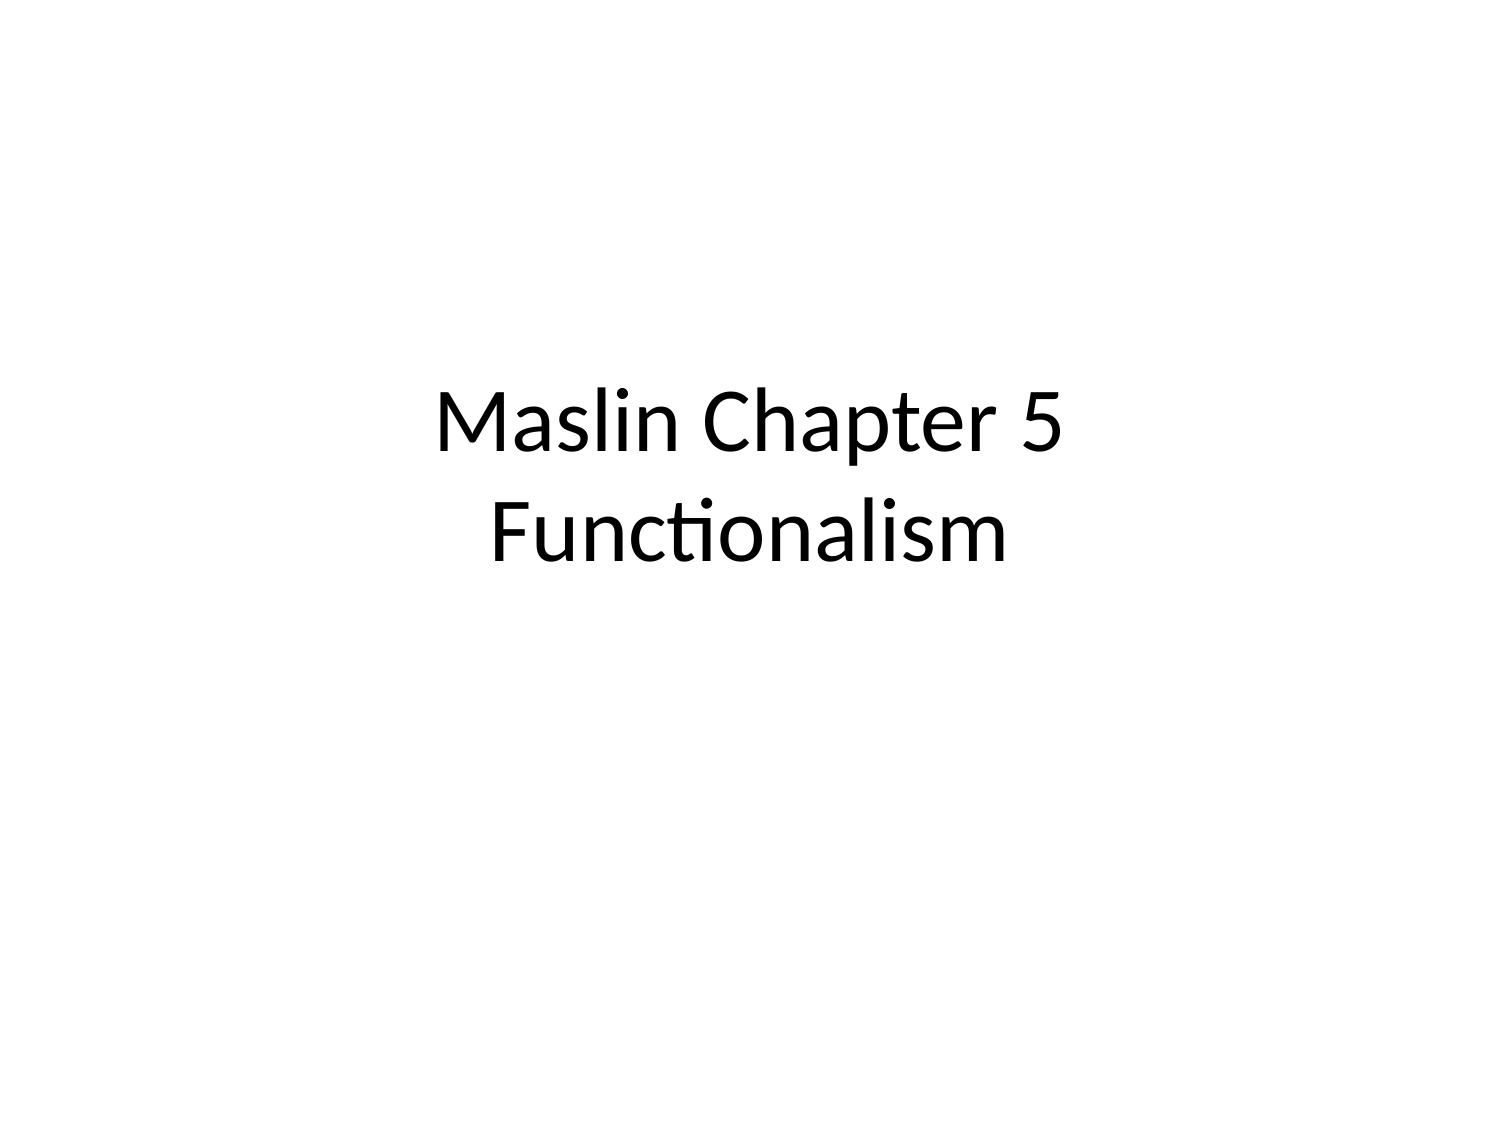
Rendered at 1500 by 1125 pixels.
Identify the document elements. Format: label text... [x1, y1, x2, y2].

title Maslin Chapter 5 Functionalism [112, 349, 1388, 591]
